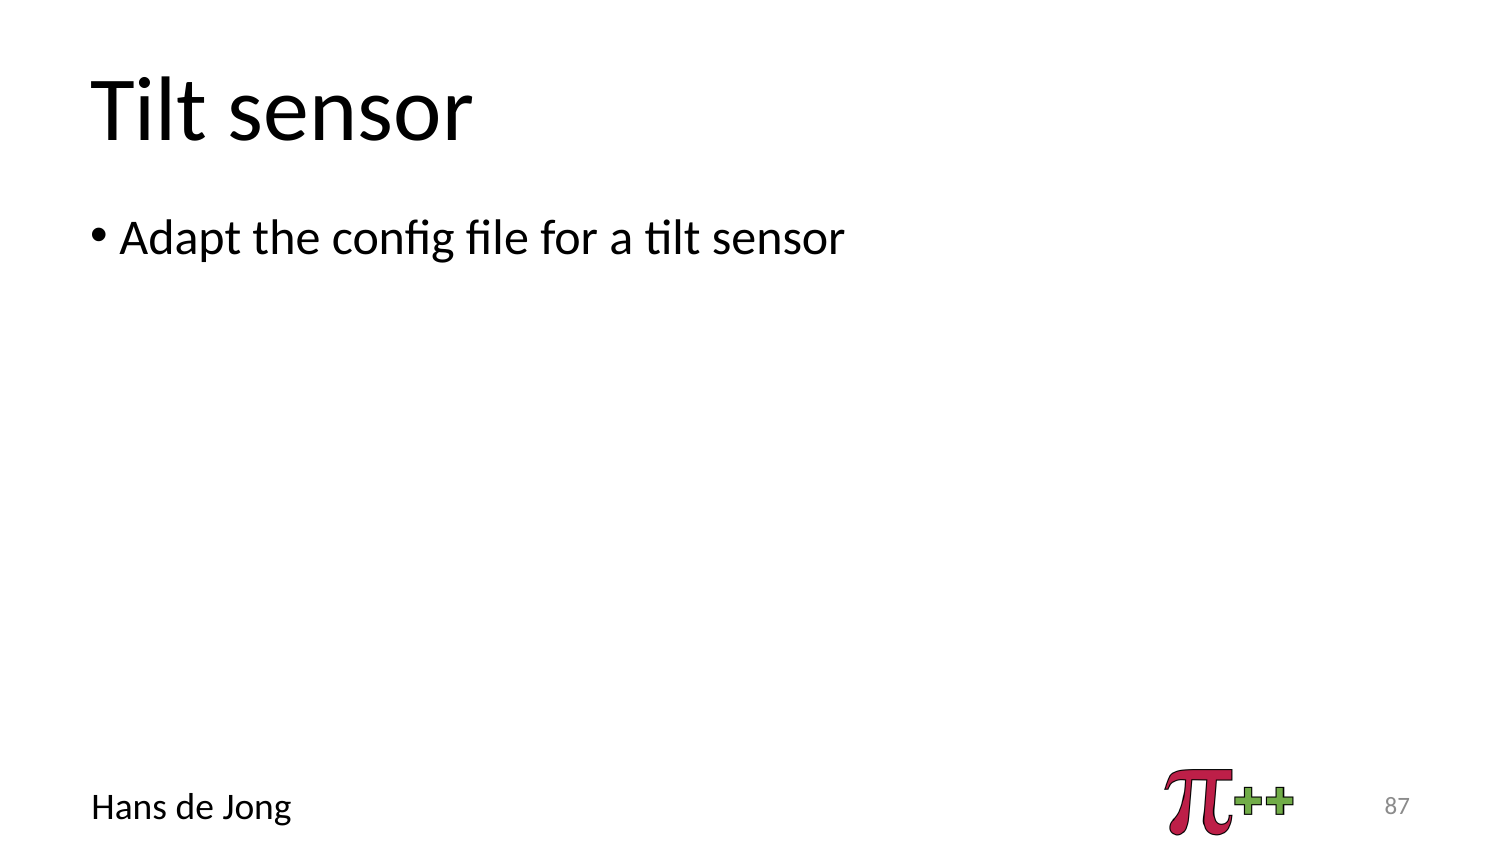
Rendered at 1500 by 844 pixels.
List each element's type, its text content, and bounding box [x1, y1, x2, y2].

slide_number 87 [1340, 782, 1425, 827]
list Adapt the config file for a tilt sensor [75, 196, 1425, 754]
title Tilt sensor [75, 33, 1425, 175]
picture [1163, 768, 1294, 836]
